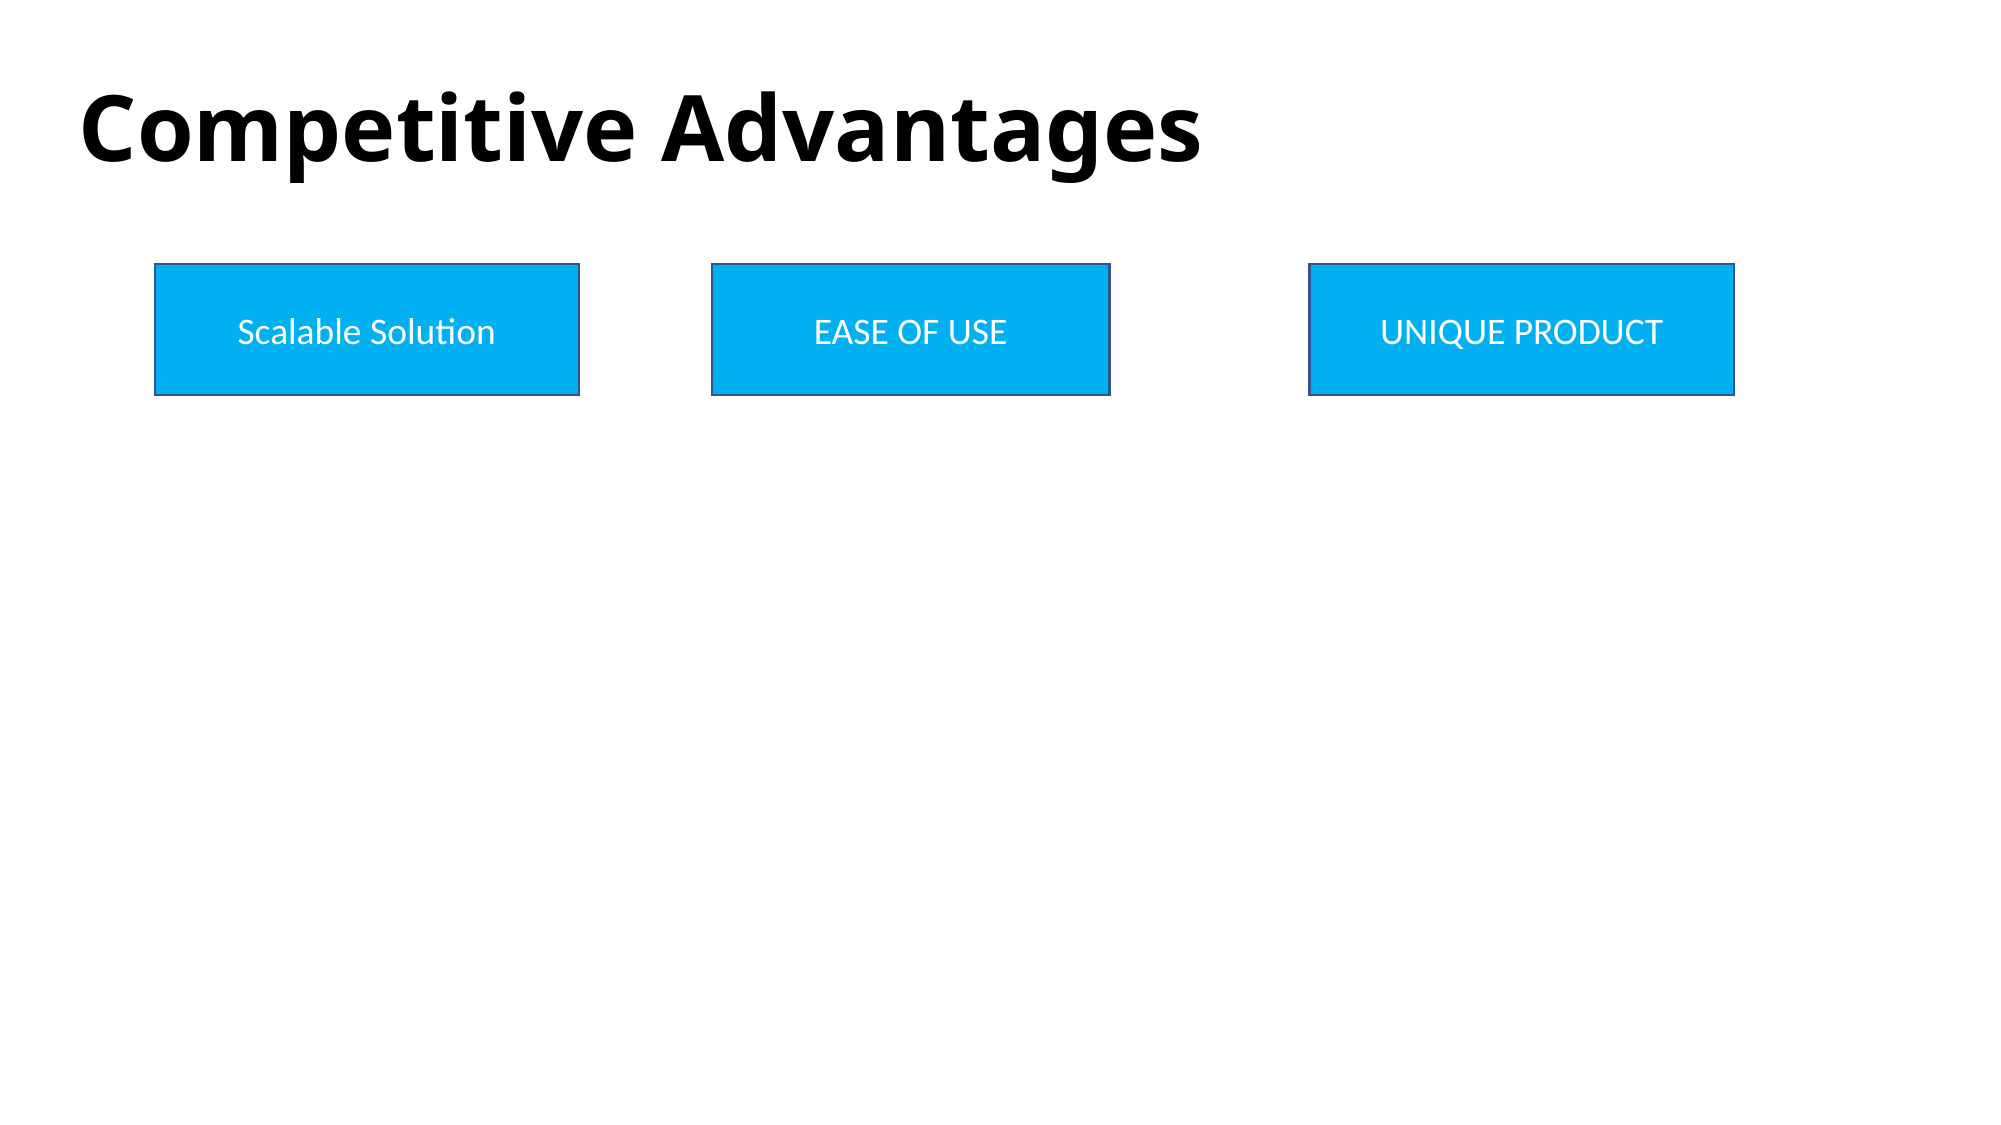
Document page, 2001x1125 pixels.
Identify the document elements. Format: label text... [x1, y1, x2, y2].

text_box Competitive Advantages [63, 62, 1735, 187]
text_box EASE OF USE [711, 263, 1111, 396]
text_box Scalable Solution [154, 263, 580, 396]
text_box UNIQUE PRODUCT [1308, 263, 1735, 396]
